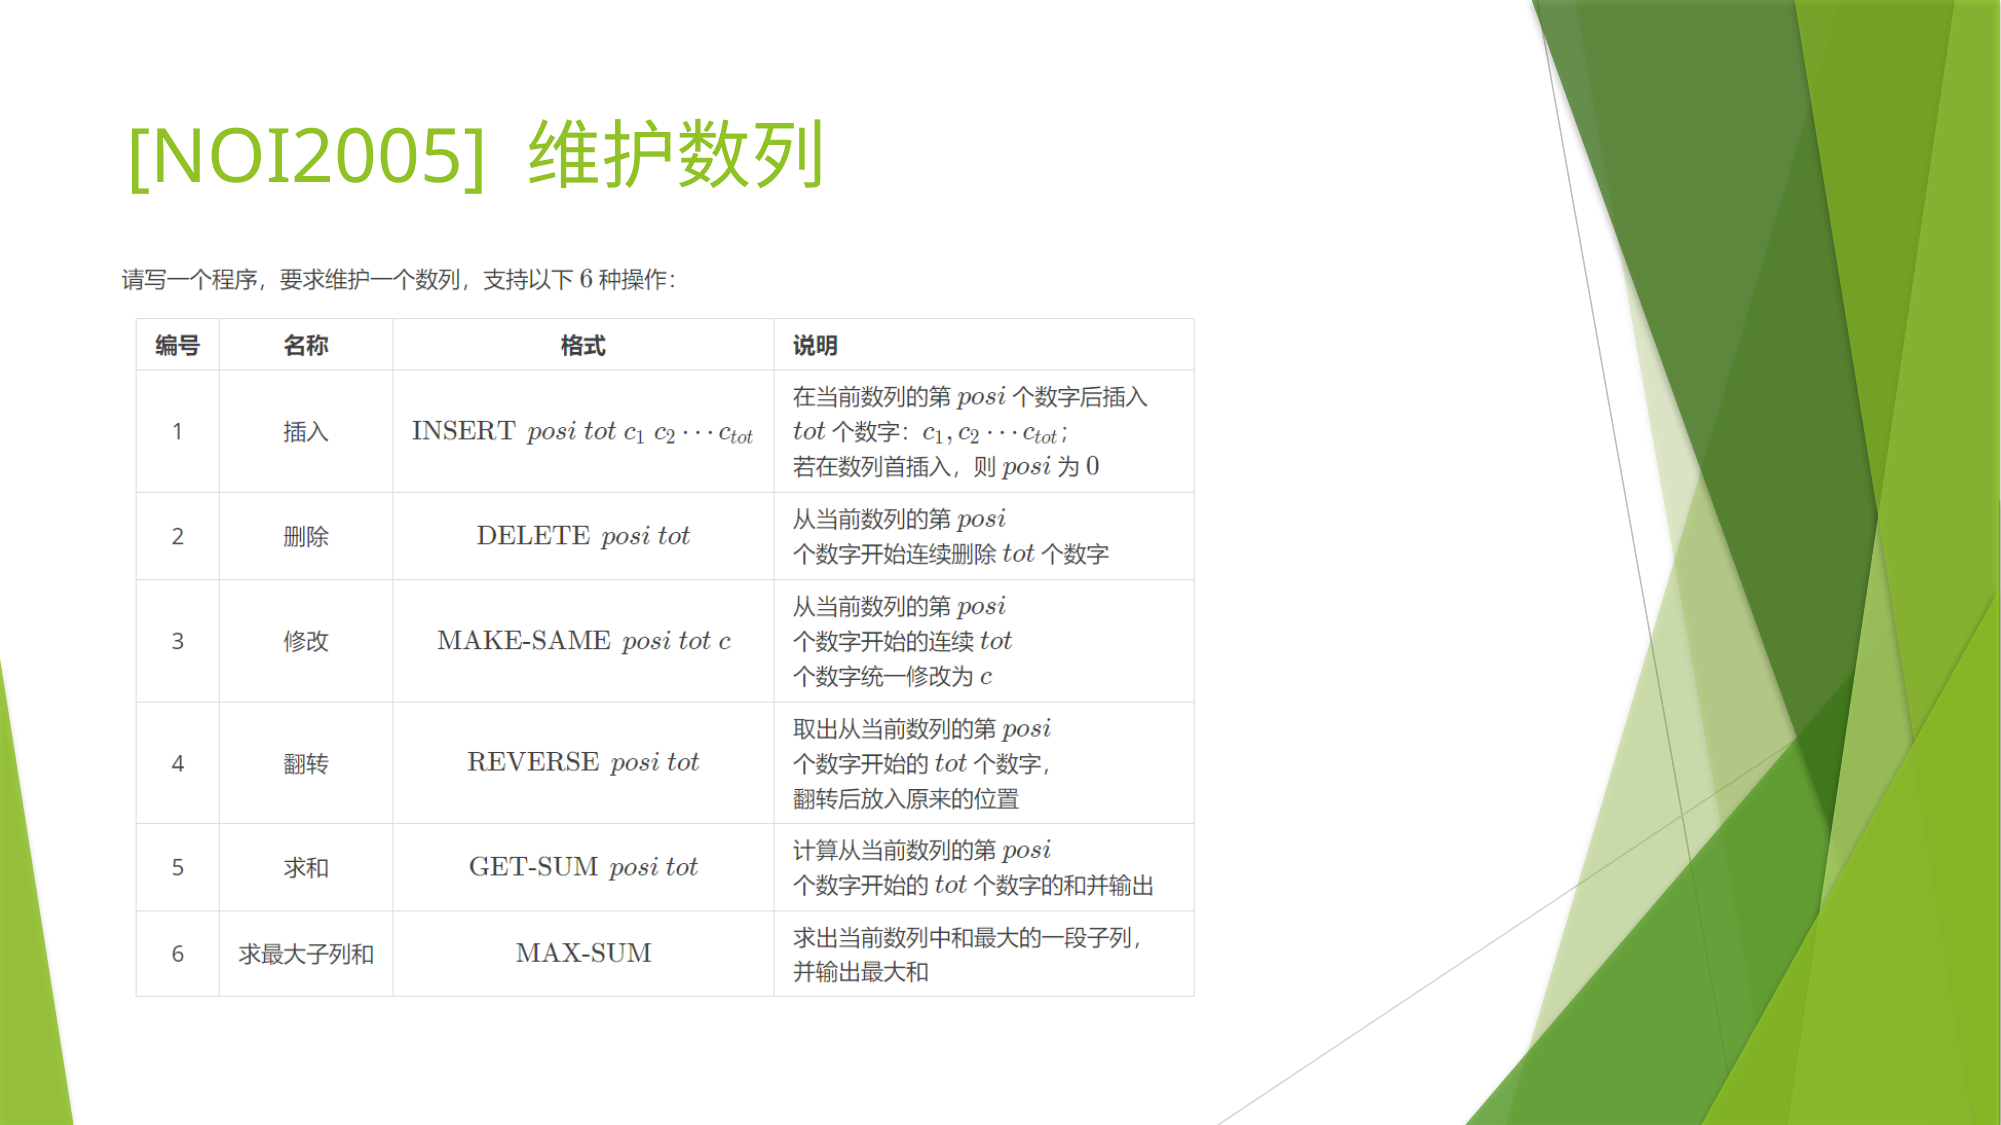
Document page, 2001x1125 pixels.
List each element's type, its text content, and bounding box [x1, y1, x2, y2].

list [110, 243, 1207, 1006]
title [NOI2005] 维护数列 [111, 99, 1522, 317]
